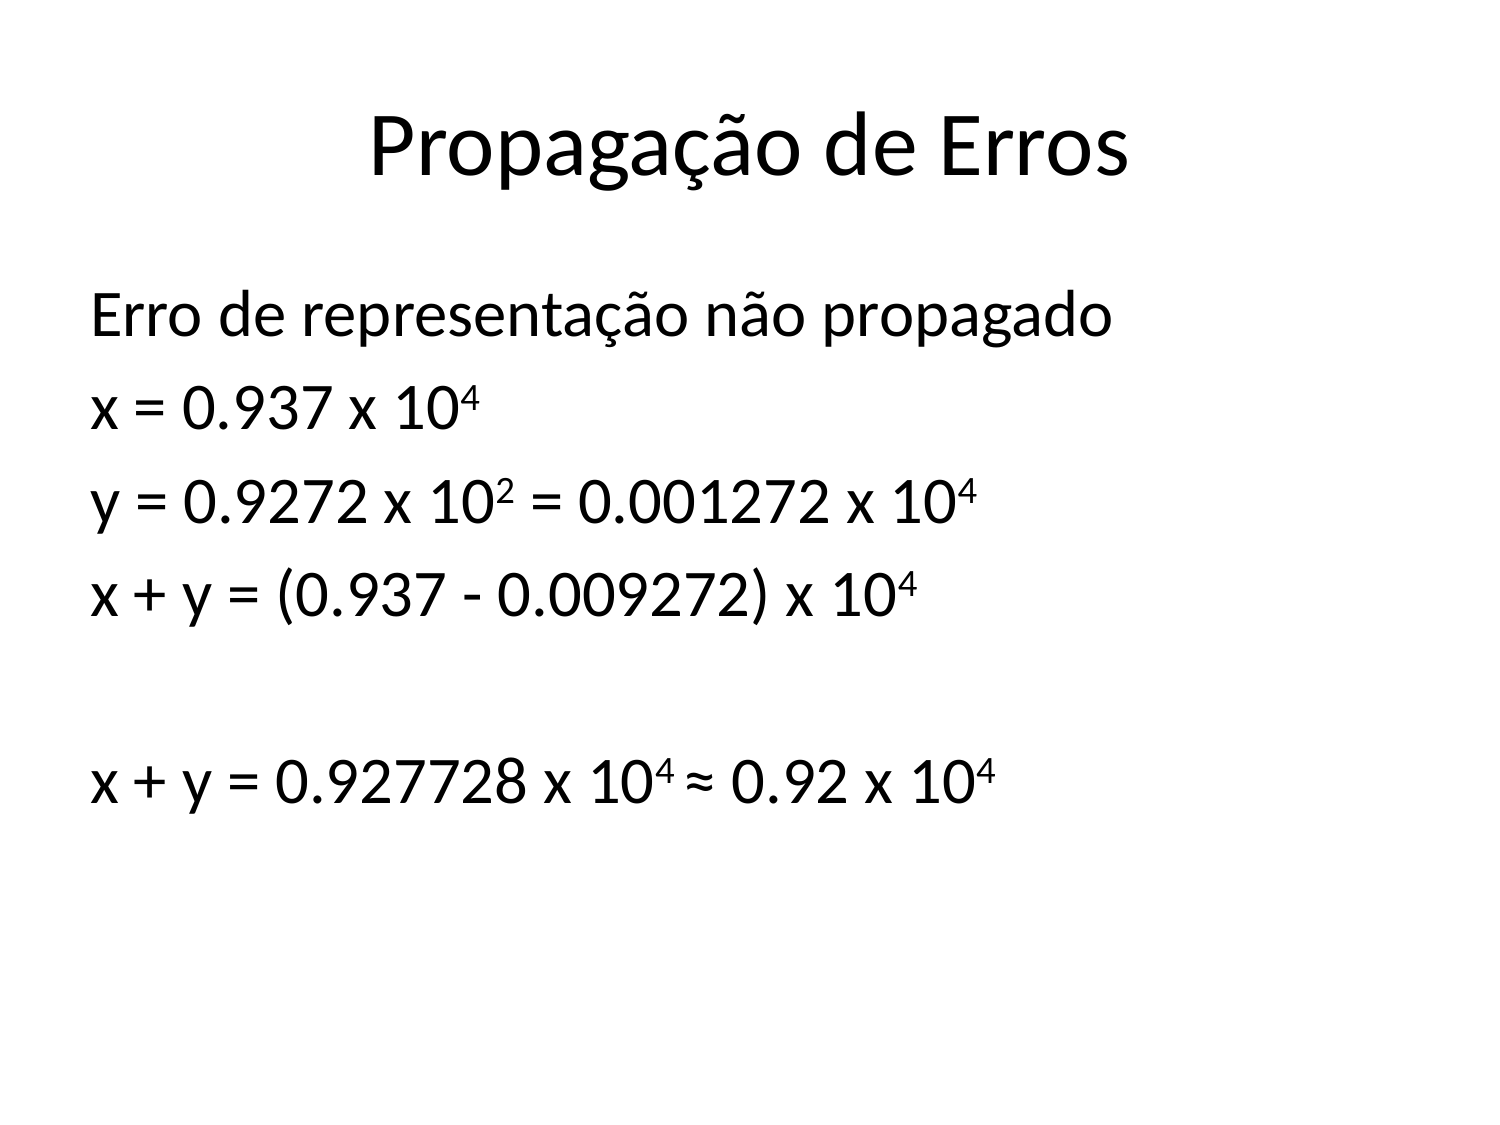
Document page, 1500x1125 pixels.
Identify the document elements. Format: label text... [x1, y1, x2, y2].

list Erro de representação não propagado x = 0.937 x 104 y = 0.9272 x 102 = 0.001272 x 104 x + y = (0.937 - 0.009272) x 104 x + y = 0.927728 x 104 ≈ 0.92 x 104 [75, 262, 1425, 1005]
title Propagação de Erros [75, 45, 1425, 233]
